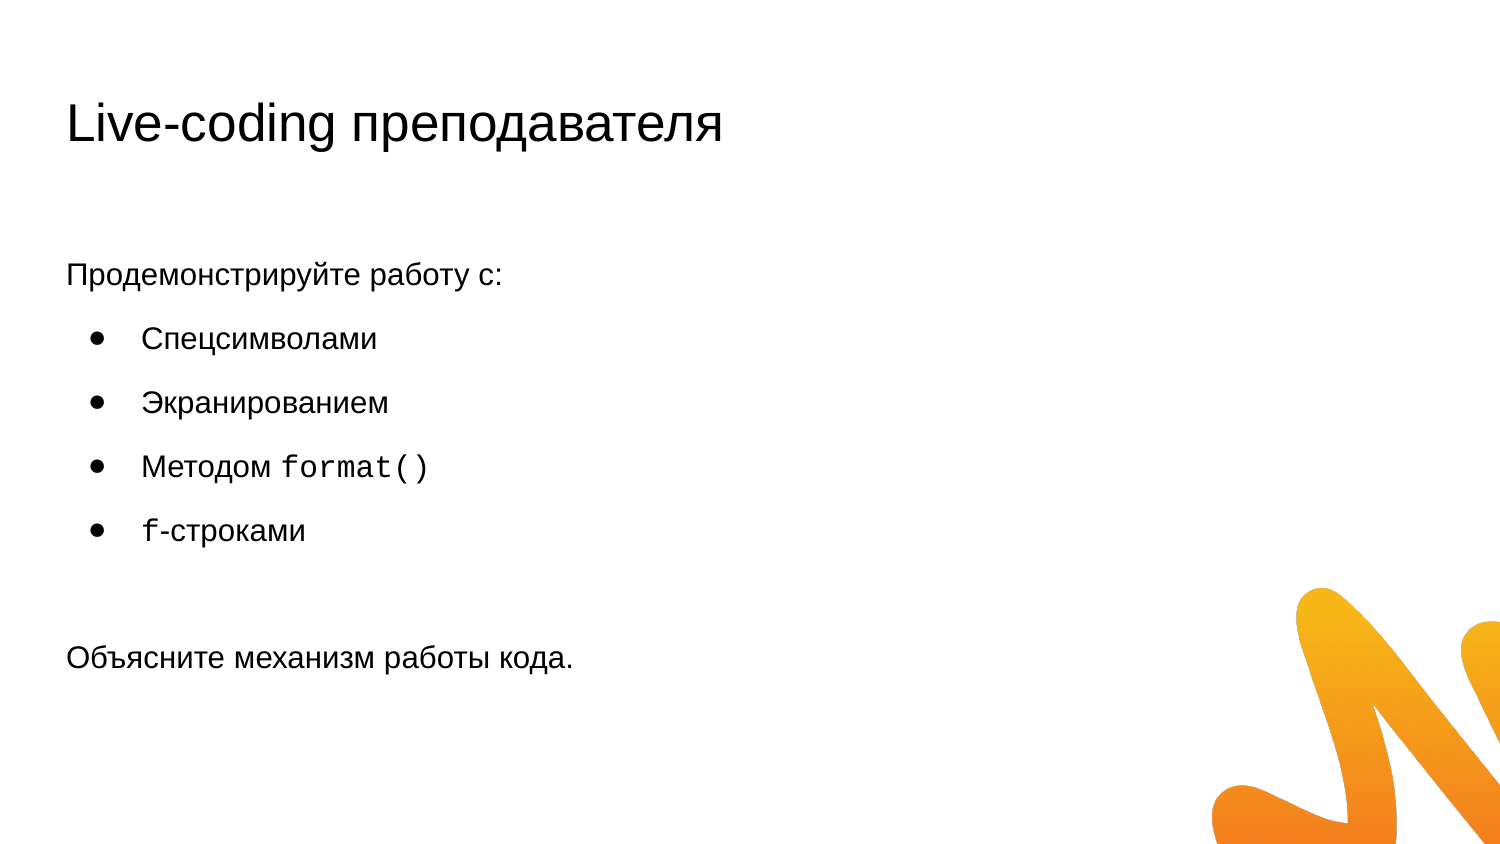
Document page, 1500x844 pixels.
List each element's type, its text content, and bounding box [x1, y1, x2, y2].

list Продемонстрируйте работу с: Спецсимволами Экранированием Методом format() f-строками Объясните механизм работы кода. [51, 233, 1449, 750]
title Live-coding преподавателя [51, 72, 1449, 167]
picture [1152, 588, 1500, 844]
